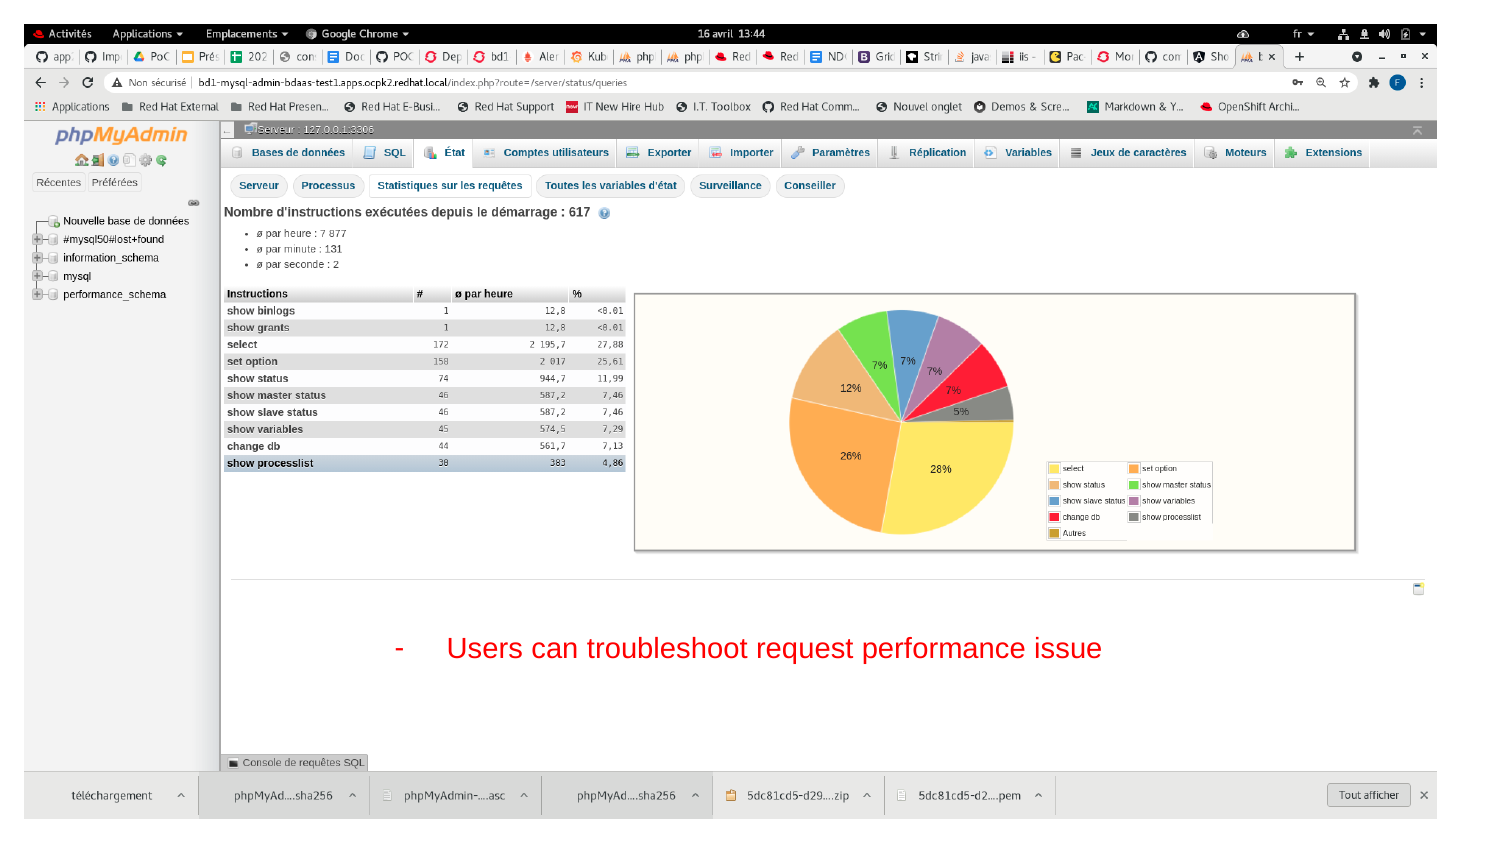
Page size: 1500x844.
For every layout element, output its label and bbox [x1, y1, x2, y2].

picture [24, 24, 1437, 819]
